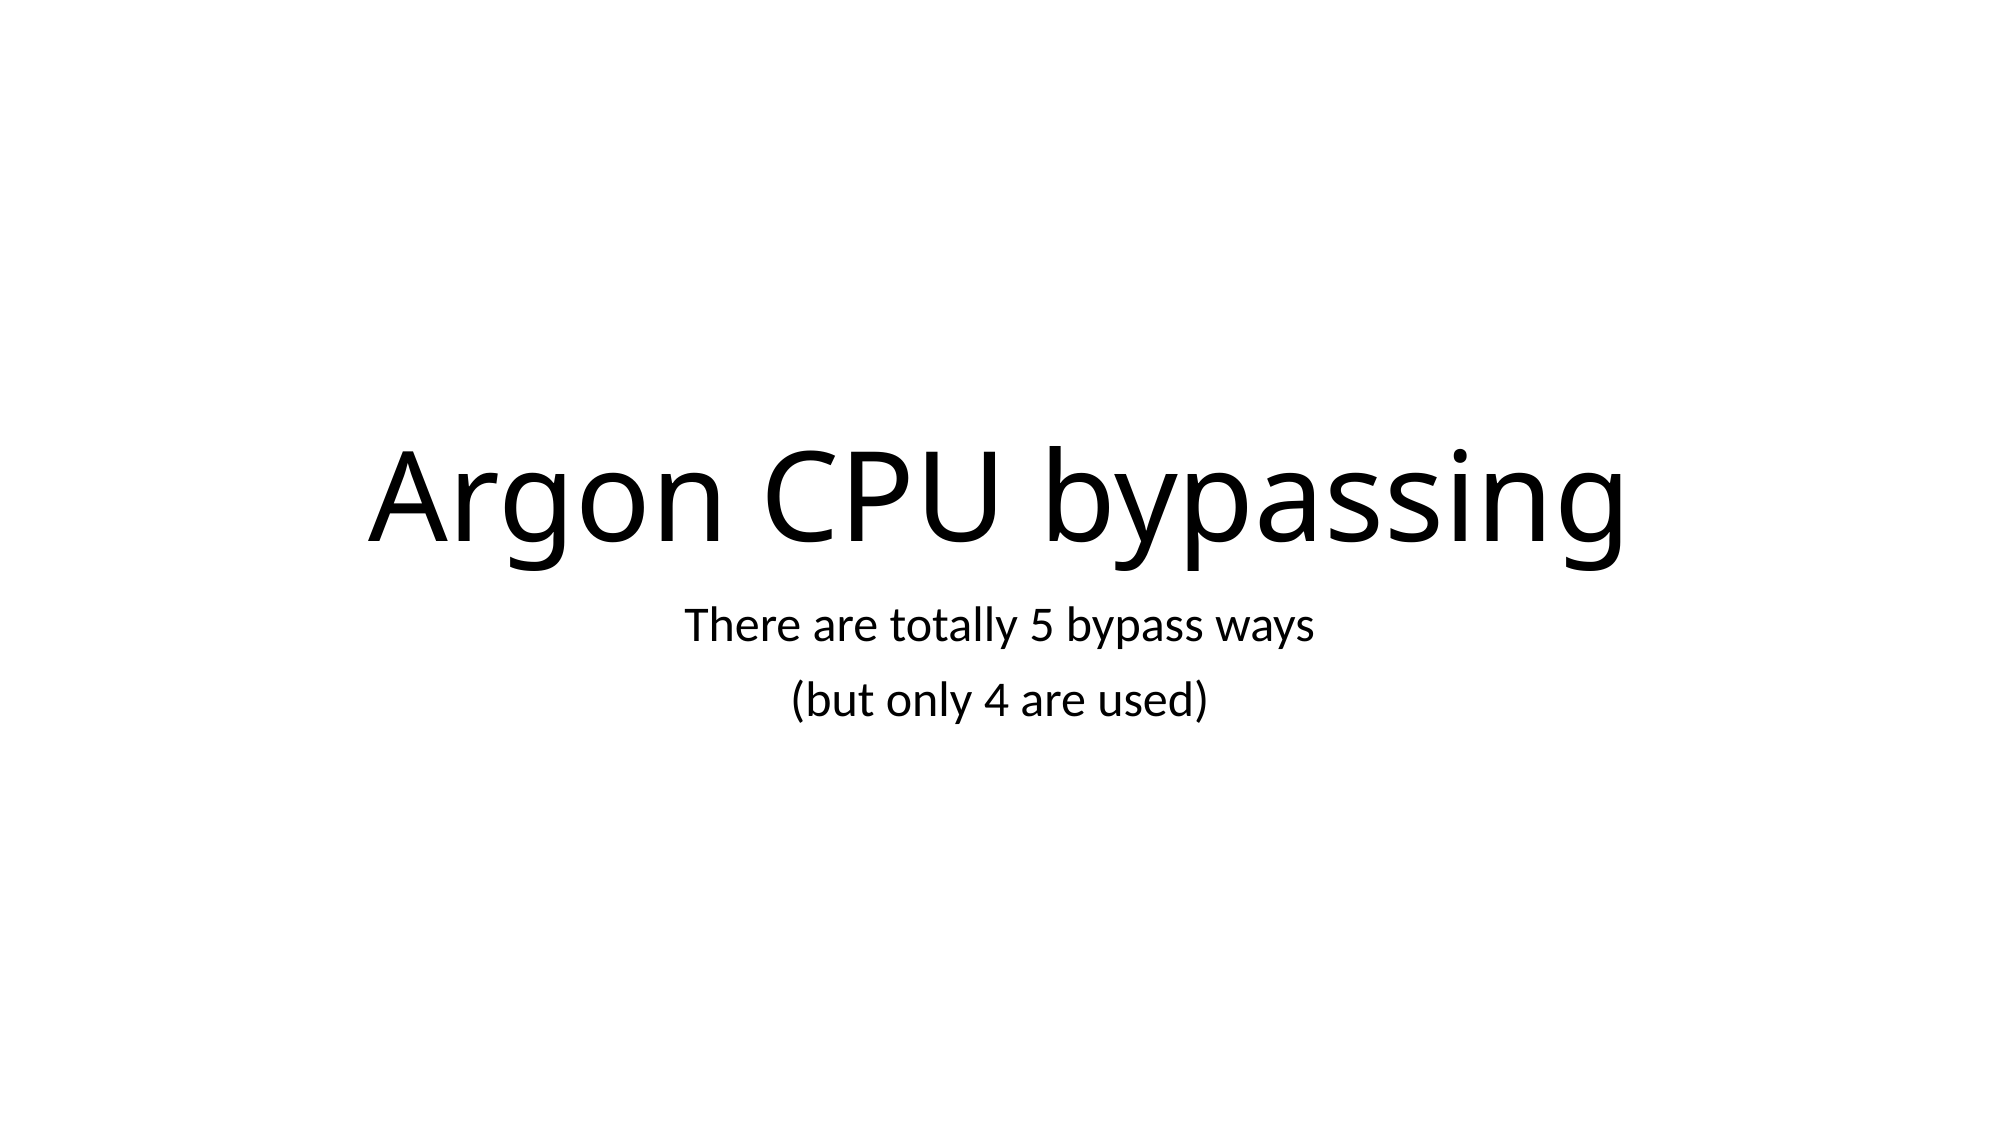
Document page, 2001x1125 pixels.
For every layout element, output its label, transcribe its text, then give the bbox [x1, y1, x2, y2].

title Argon CPU bypassing [249, 184, 1750, 576]
subtitle There are totally 5 bypass ways (but only 4 are used) [249, 590, 1750, 863]
